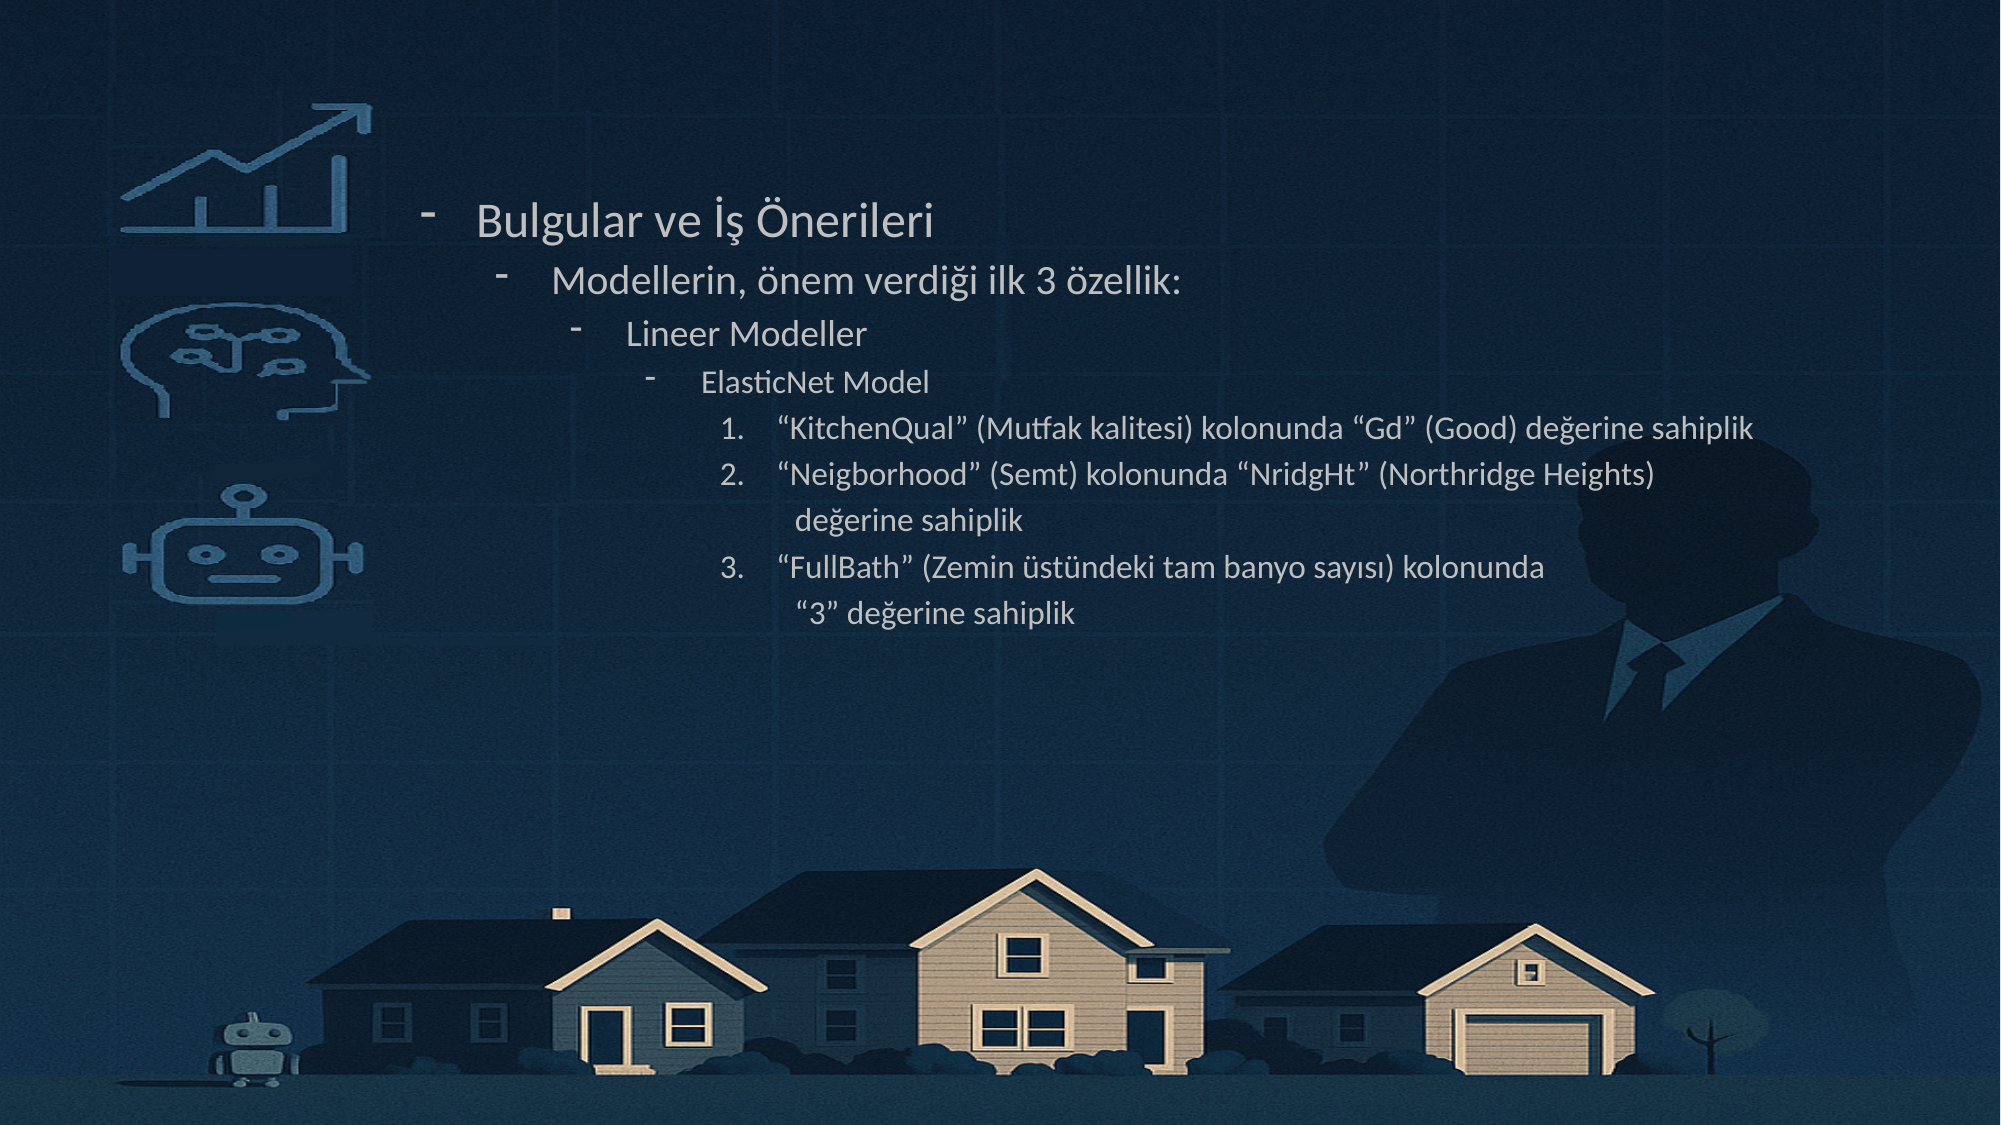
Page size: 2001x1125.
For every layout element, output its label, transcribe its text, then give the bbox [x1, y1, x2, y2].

picture [0, 0, 2001, 1125]
subtitle Bulgular ve İş Önerileri Modellerin, önem verdiği ilk 3 özellik: Lineer Modeller ElasticNet Model “KitchenQual” (Mutfak kalitesi) kolonunda “Gd” (Good) değerine sahiplik “Neigborhood” (Semt) kolonunda “NridgHt” (Northridge Heights) değerine sahiplik “FullBath” (Zemin üstündeki tam banyo sayısı) kolonunda “3” değerine sahiplik [404, 186, 1897, 882]
